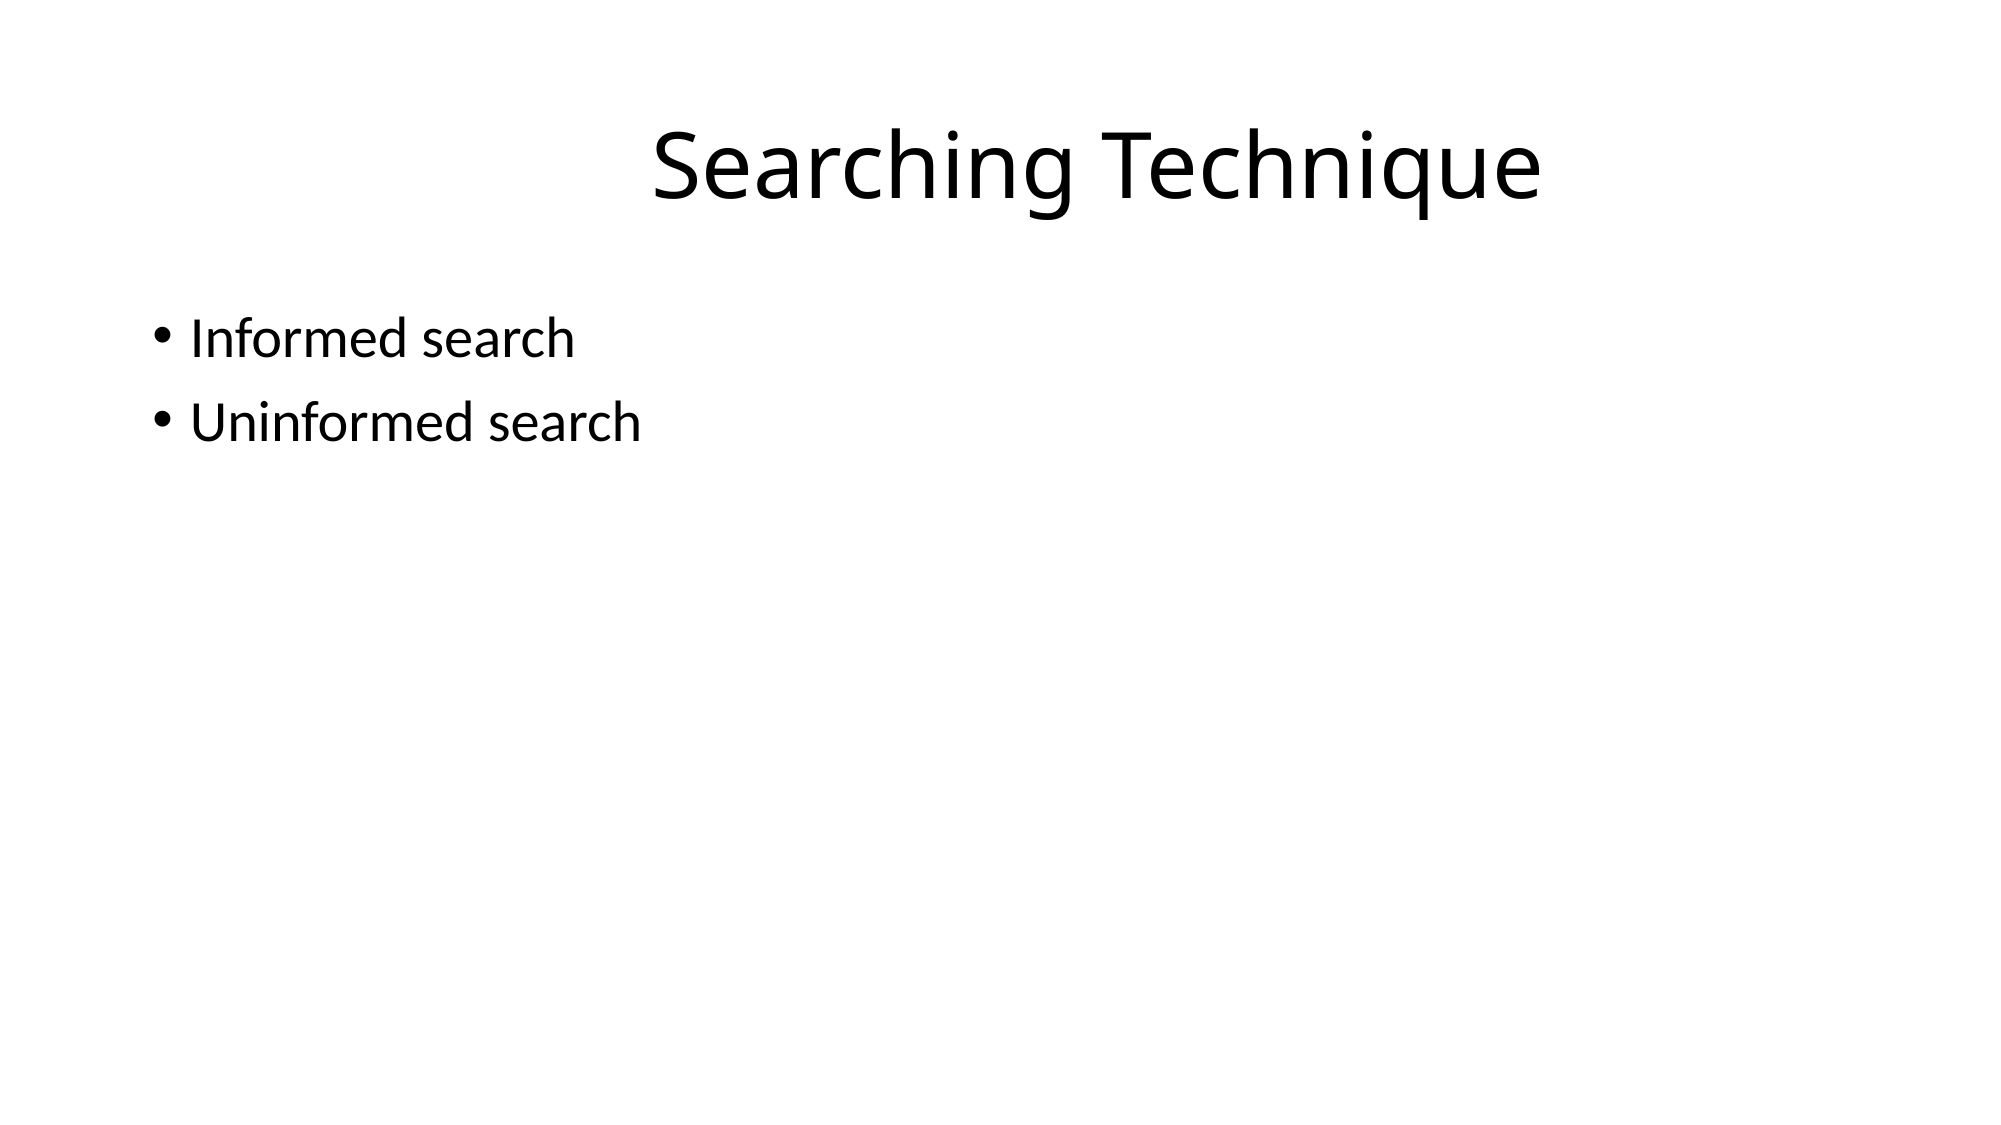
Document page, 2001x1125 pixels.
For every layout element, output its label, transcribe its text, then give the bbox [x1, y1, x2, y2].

list Informed search Uninformed search [137, 299, 1863, 1014]
title Searching Technique [137, 59, 1863, 278]
